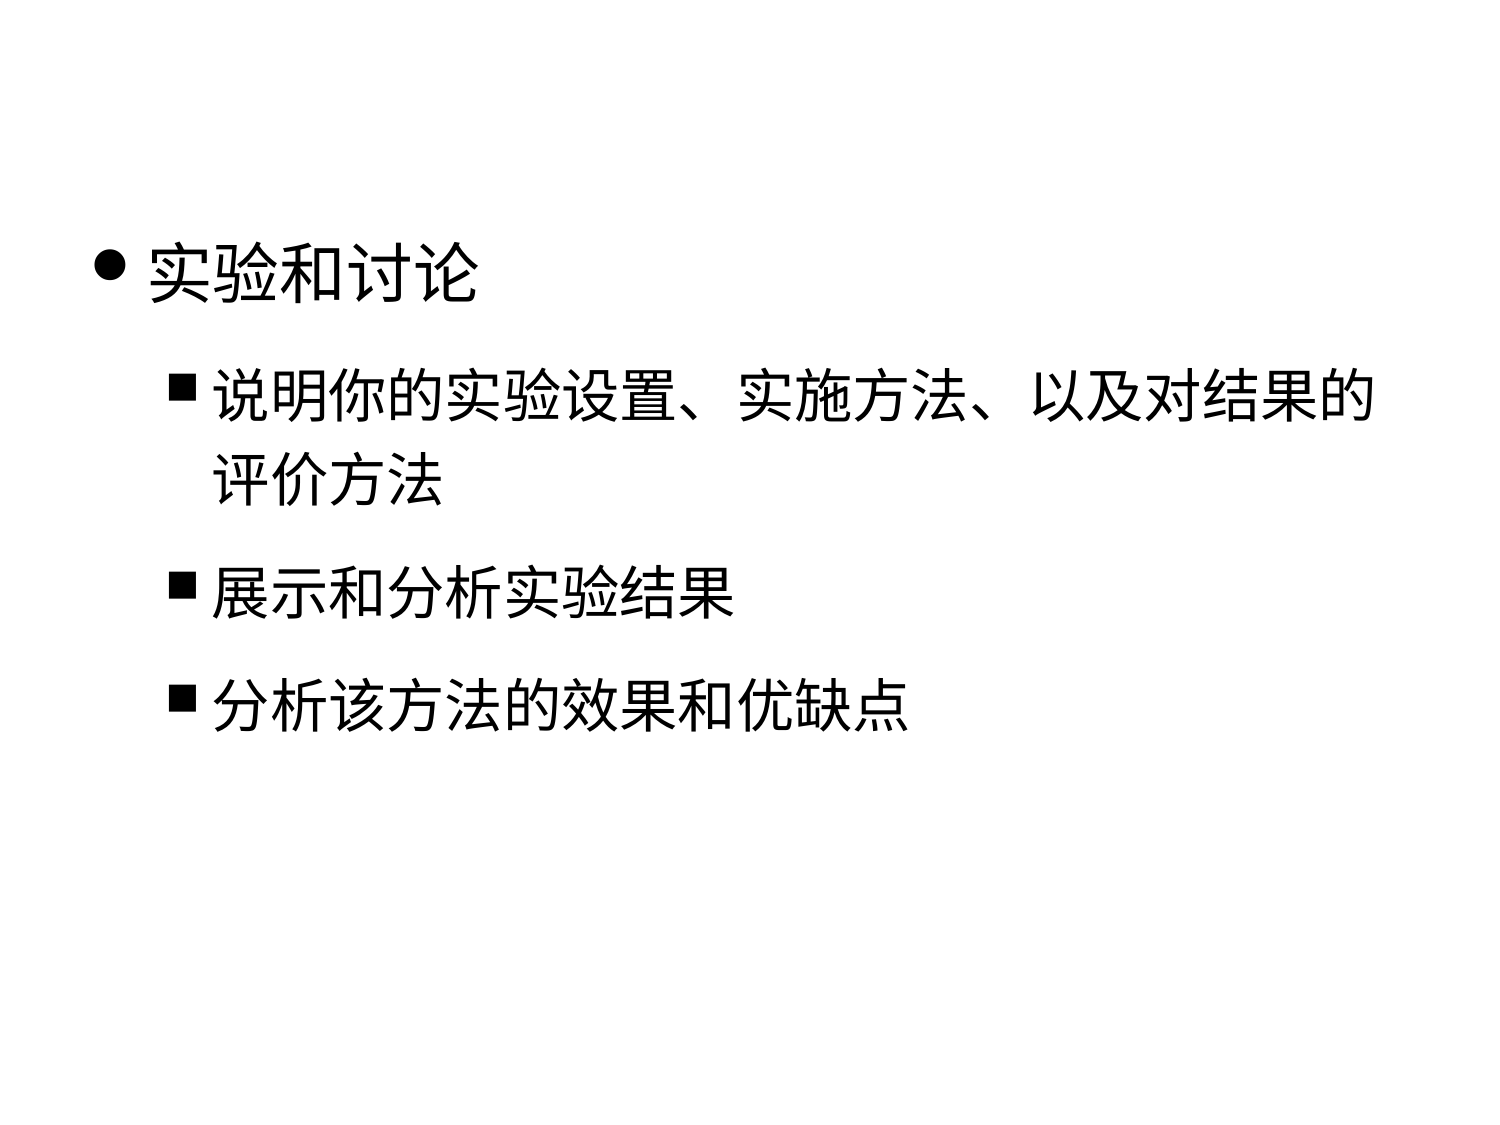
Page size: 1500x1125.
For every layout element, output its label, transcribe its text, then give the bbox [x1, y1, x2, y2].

list 实验和讨论 说明你的实验设置、实施方法、以及对结果的评价方法 展示和分析实验结果 分析该方法的效果和优缺点 [75, 208, 1425, 1094]
